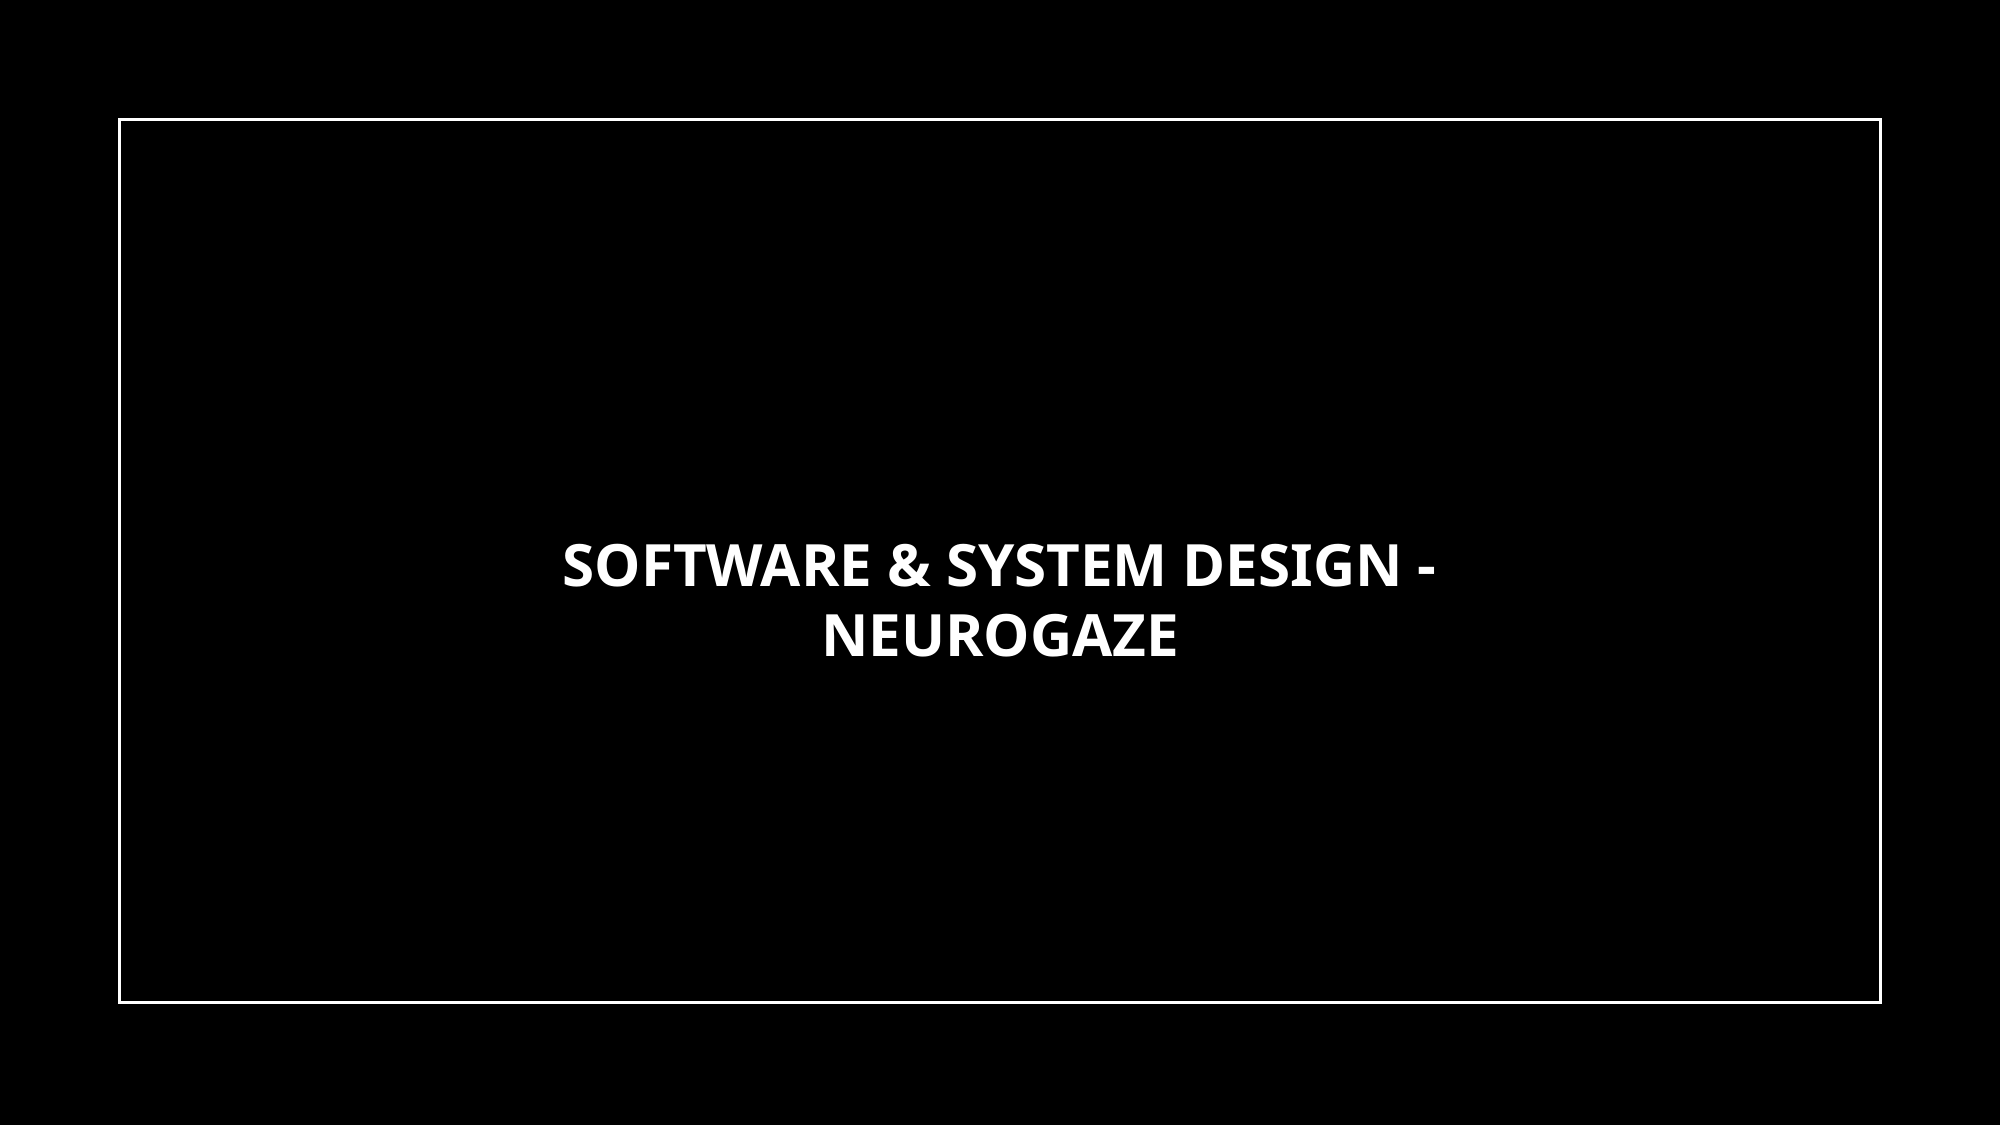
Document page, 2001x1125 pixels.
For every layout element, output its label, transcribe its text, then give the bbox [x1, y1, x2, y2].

text_box SOFTWARE & SYSTEM DESIGN - NEUROGAZE [430, 527, 1570, 668]
